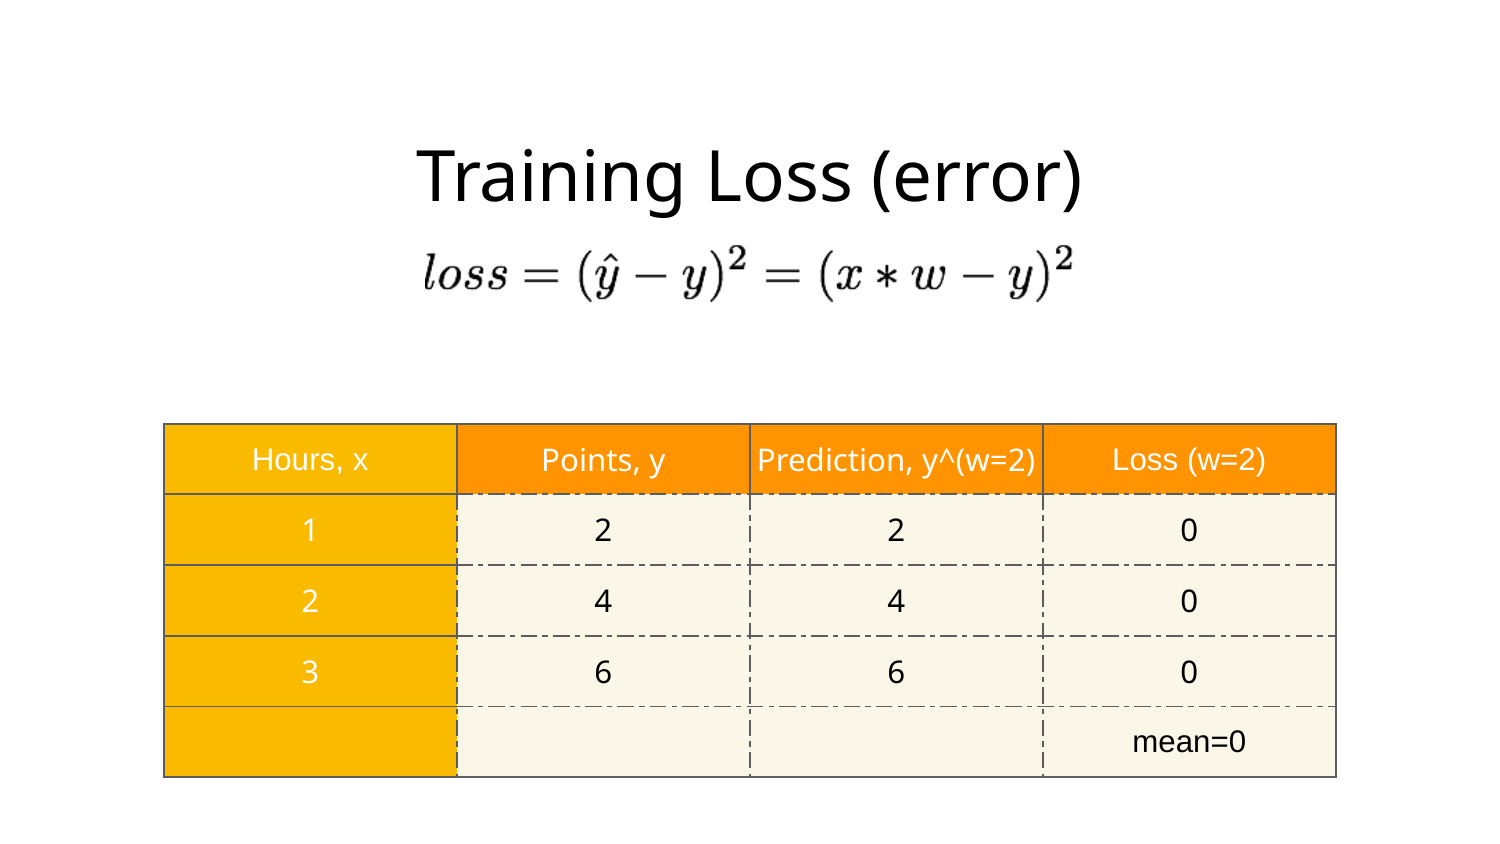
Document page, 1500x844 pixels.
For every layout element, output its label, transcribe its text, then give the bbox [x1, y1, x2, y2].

table_cell mean=0 [1043, 706, 1335, 776]
table_cell 2 [165, 566, 457, 635]
table_cell 0 [1043, 494, 1335, 565]
table_cell 3 [165, 637, 457, 706]
table_cell [165, 707, 457, 776]
picture [425, 244, 1073, 302]
table_cell 0 [1043, 636, 1335, 706]
table_cell 6 [750, 636, 1043, 706]
table_cell [750, 706, 1043, 776]
table_cell 4 [750, 565, 1043, 636]
table_cell 2 [750, 494, 1043, 565]
table_cell 6 [457, 636, 750, 706]
table_header Hours, x [165, 425, 456, 493]
table_cell 0 [1043, 565, 1335, 636]
table_cell 1 [165, 495, 457, 564]
table_header Loss (w=2) [1044, 425, 1335, 494]
table_header Prediction, y^(w=2) [751, 425, 1042, 494]
table_cell [457, 706, 750, 776]
table_header Points, y [458, 425, 749, 494]
title Training Loss (error) [70, 94, 1430, 253]
table_cell 4 [457, 565, 750, 636]
table_cell 2 [457, 494, 750, 565]
